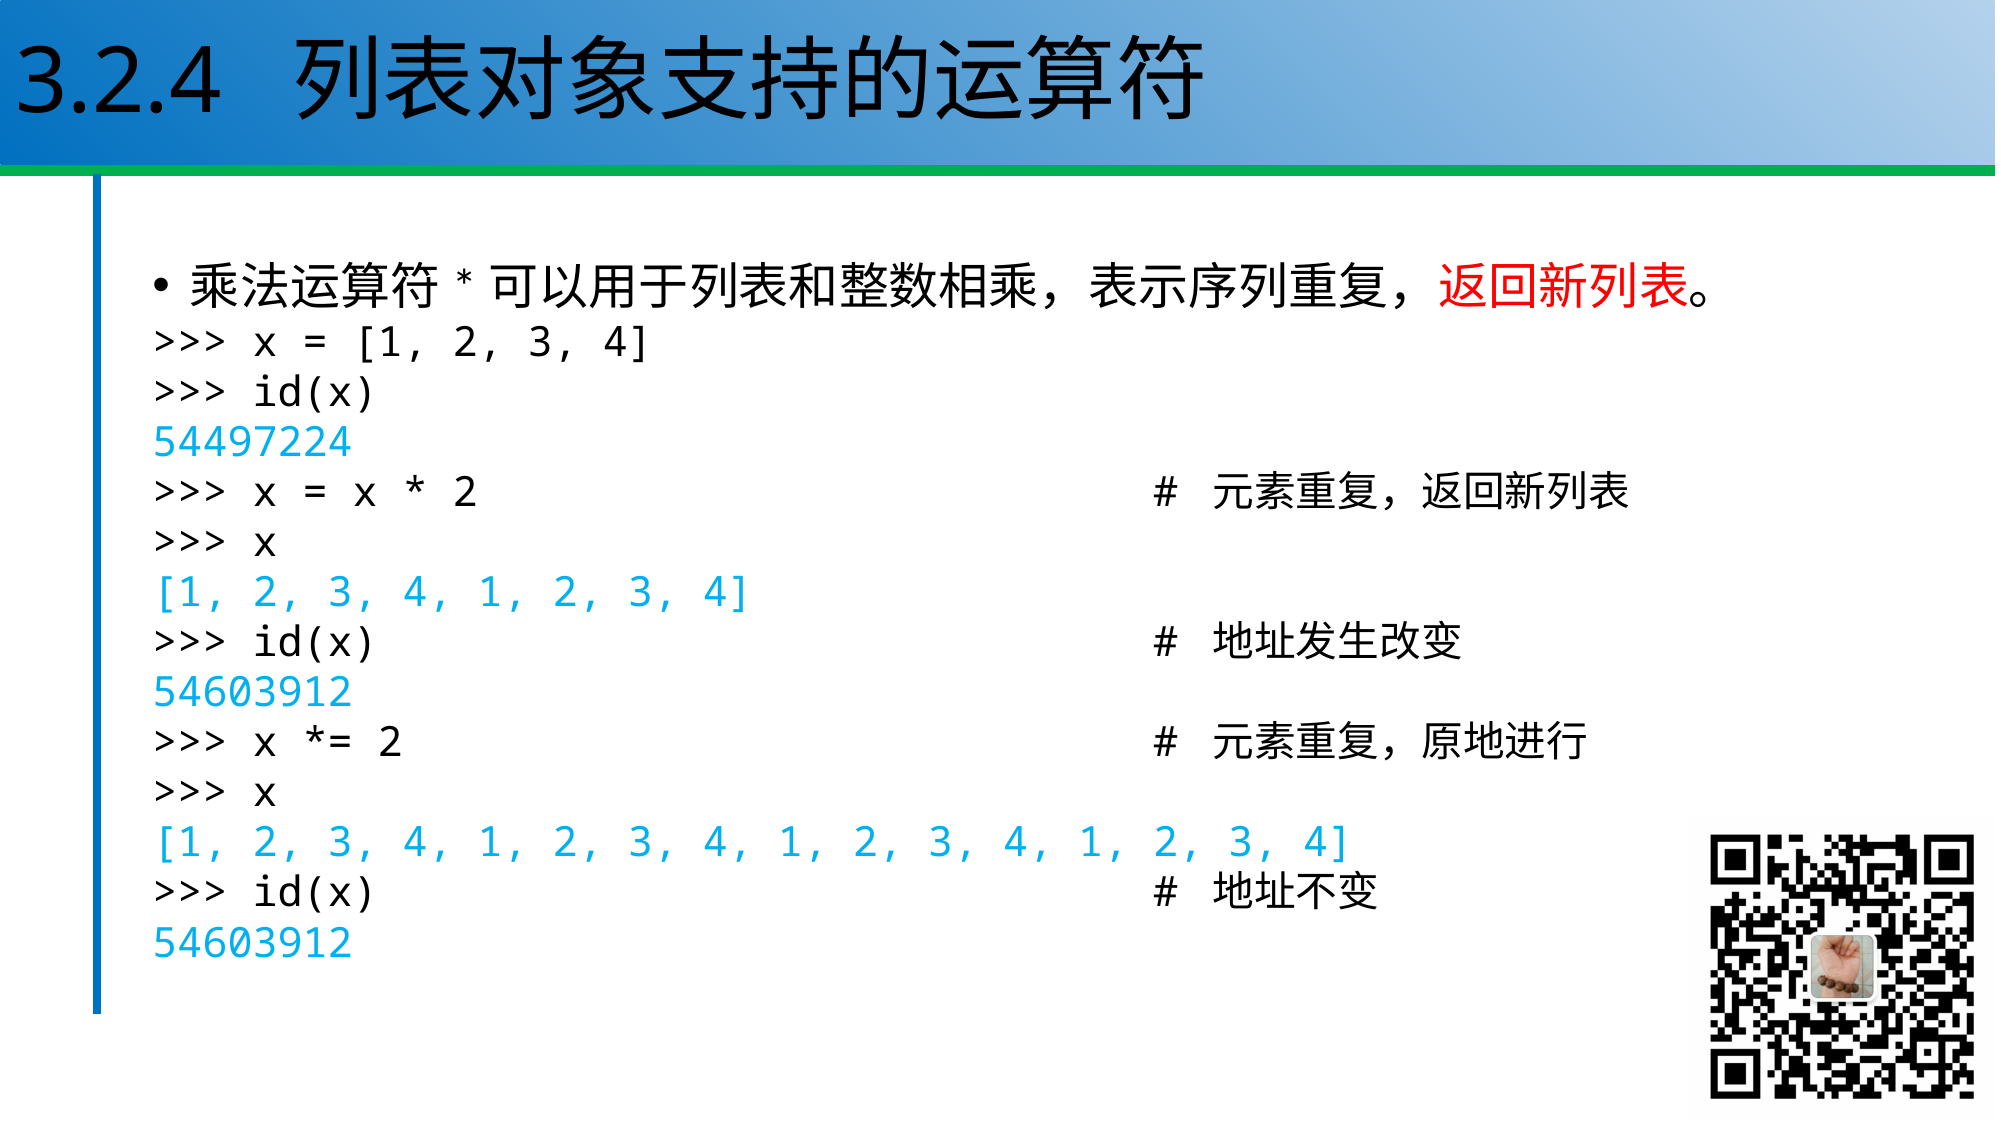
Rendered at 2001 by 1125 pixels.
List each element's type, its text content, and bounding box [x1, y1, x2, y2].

picture [1689, 813, 1995, 1120]
title 3.2.4 列表对象支持的运算符 [0, 0, 1995, 165]
slide_number [1412, 1042, 1863, 1103]
list 乘法运算符*可以用于列表和整数相乘，表示序列重复，返回新列表。 >>> x = [1, 2, 3, 4] >>> id(x) 54497224 >>> x = x * 2 # 元素重复，返回新列表 >>> x [1, 2, 3, 4, 1, 2, 3, 4] >>> id(x) # 地址发生改变 54603912 >>> x *= 2 # 元素重复，原地进行 >>> x [1, 2, 3, 4, 1, 2, 3, 4, 1, 2, 3, 4, 1, 2, 3, 4] >>> id(x) # 地址不变 54603912 [137, 216, 1863, 1088]
